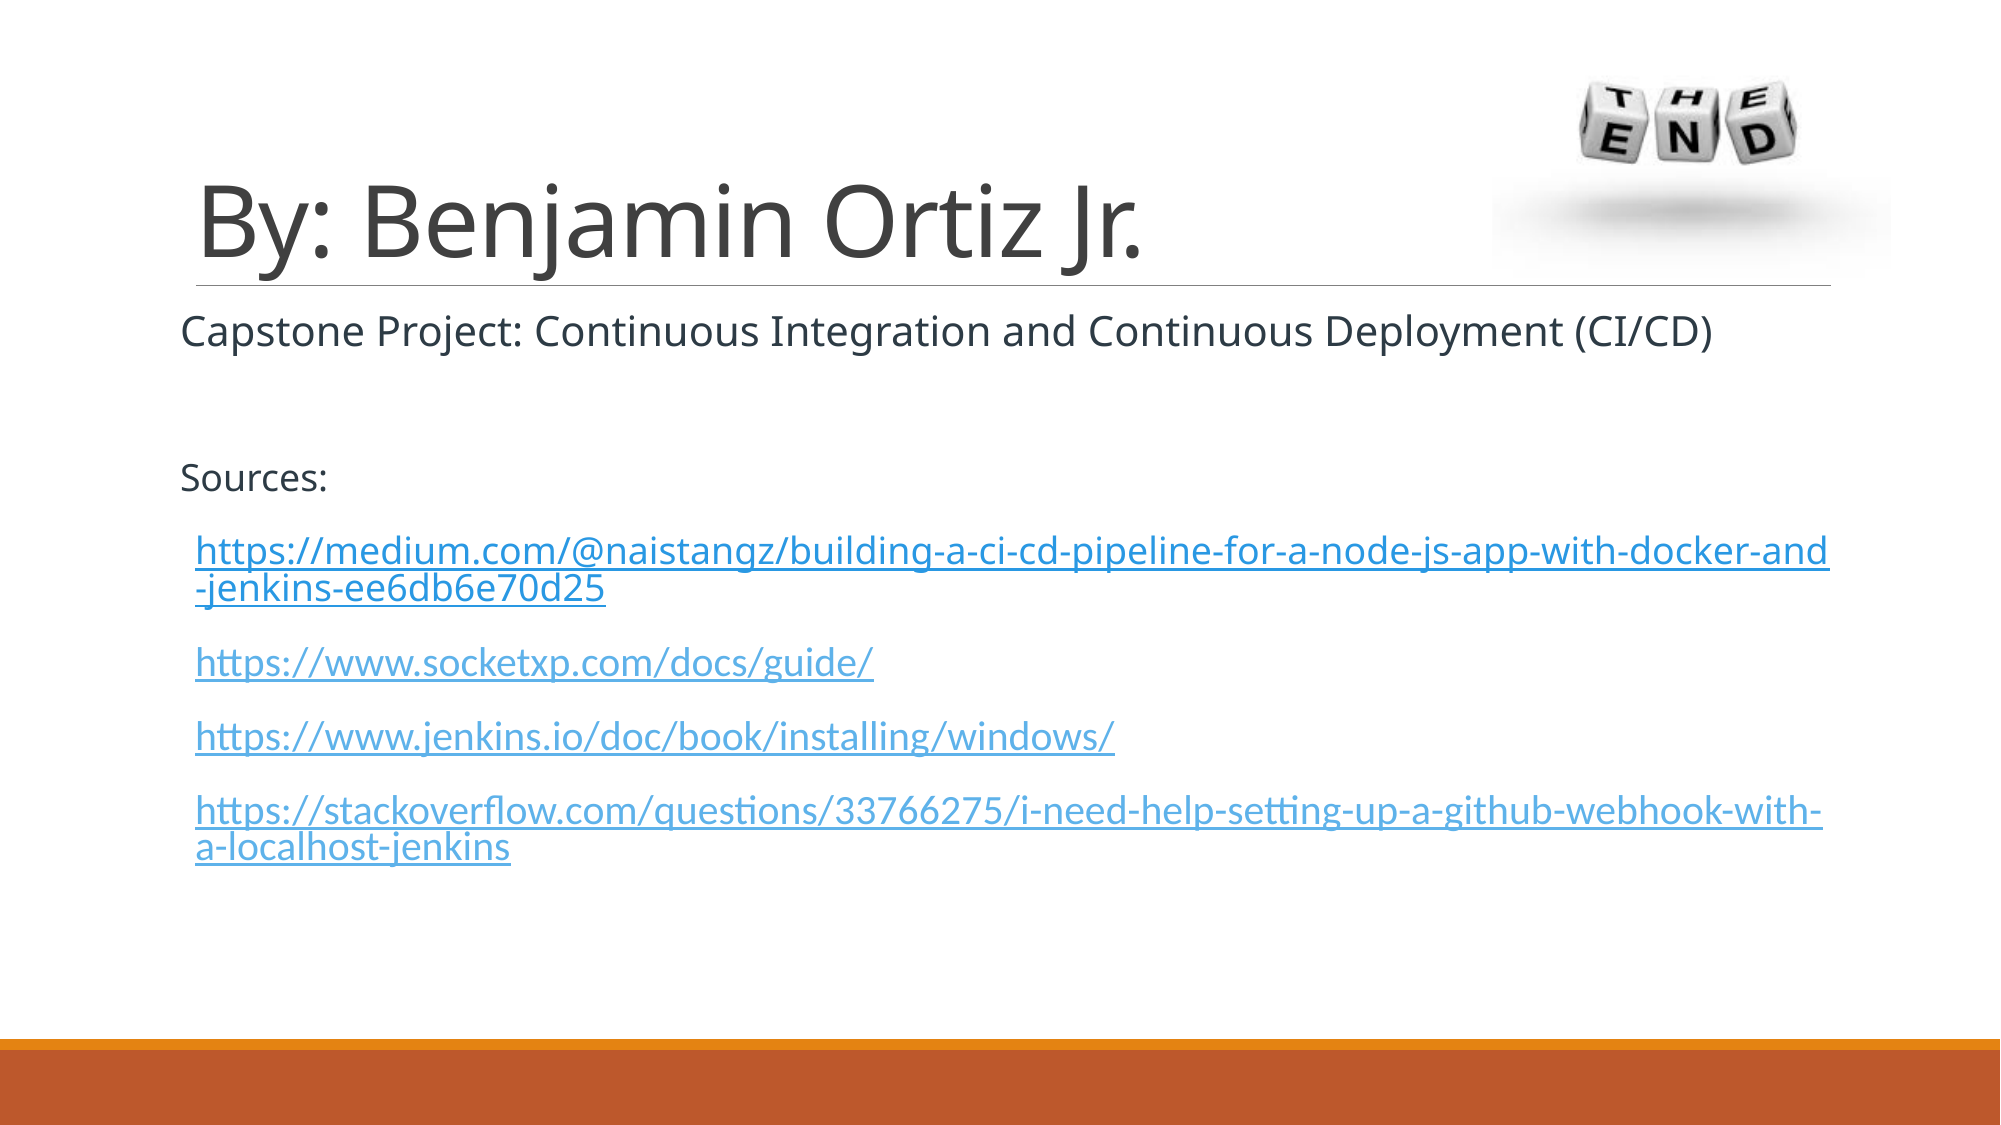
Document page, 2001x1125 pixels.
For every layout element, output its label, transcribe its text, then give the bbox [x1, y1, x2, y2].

list Capstone Project: Continuous Integration and Continuous Deployment (CI/CD) Sources: https://medium.com/@naistangz/building-a-ci-cd-pipeline-for-a-node-js-app-with-docker-and-jenkins-ee6db6e70d25 https://www.socketxp.com/docs/guide/ https://www.jenkins.io/doc/book/installing/windows/ https://stackoverflow.com/questions/33766275/i-need-help-setting-up-a-github-webhook-with-a-localhost-jenkins [180, 302, 1830, 963]
picture [1491, 0, 1892, 278]
title By: Benjamin Ortiz Jr. [180, 47, 1493, 285]
